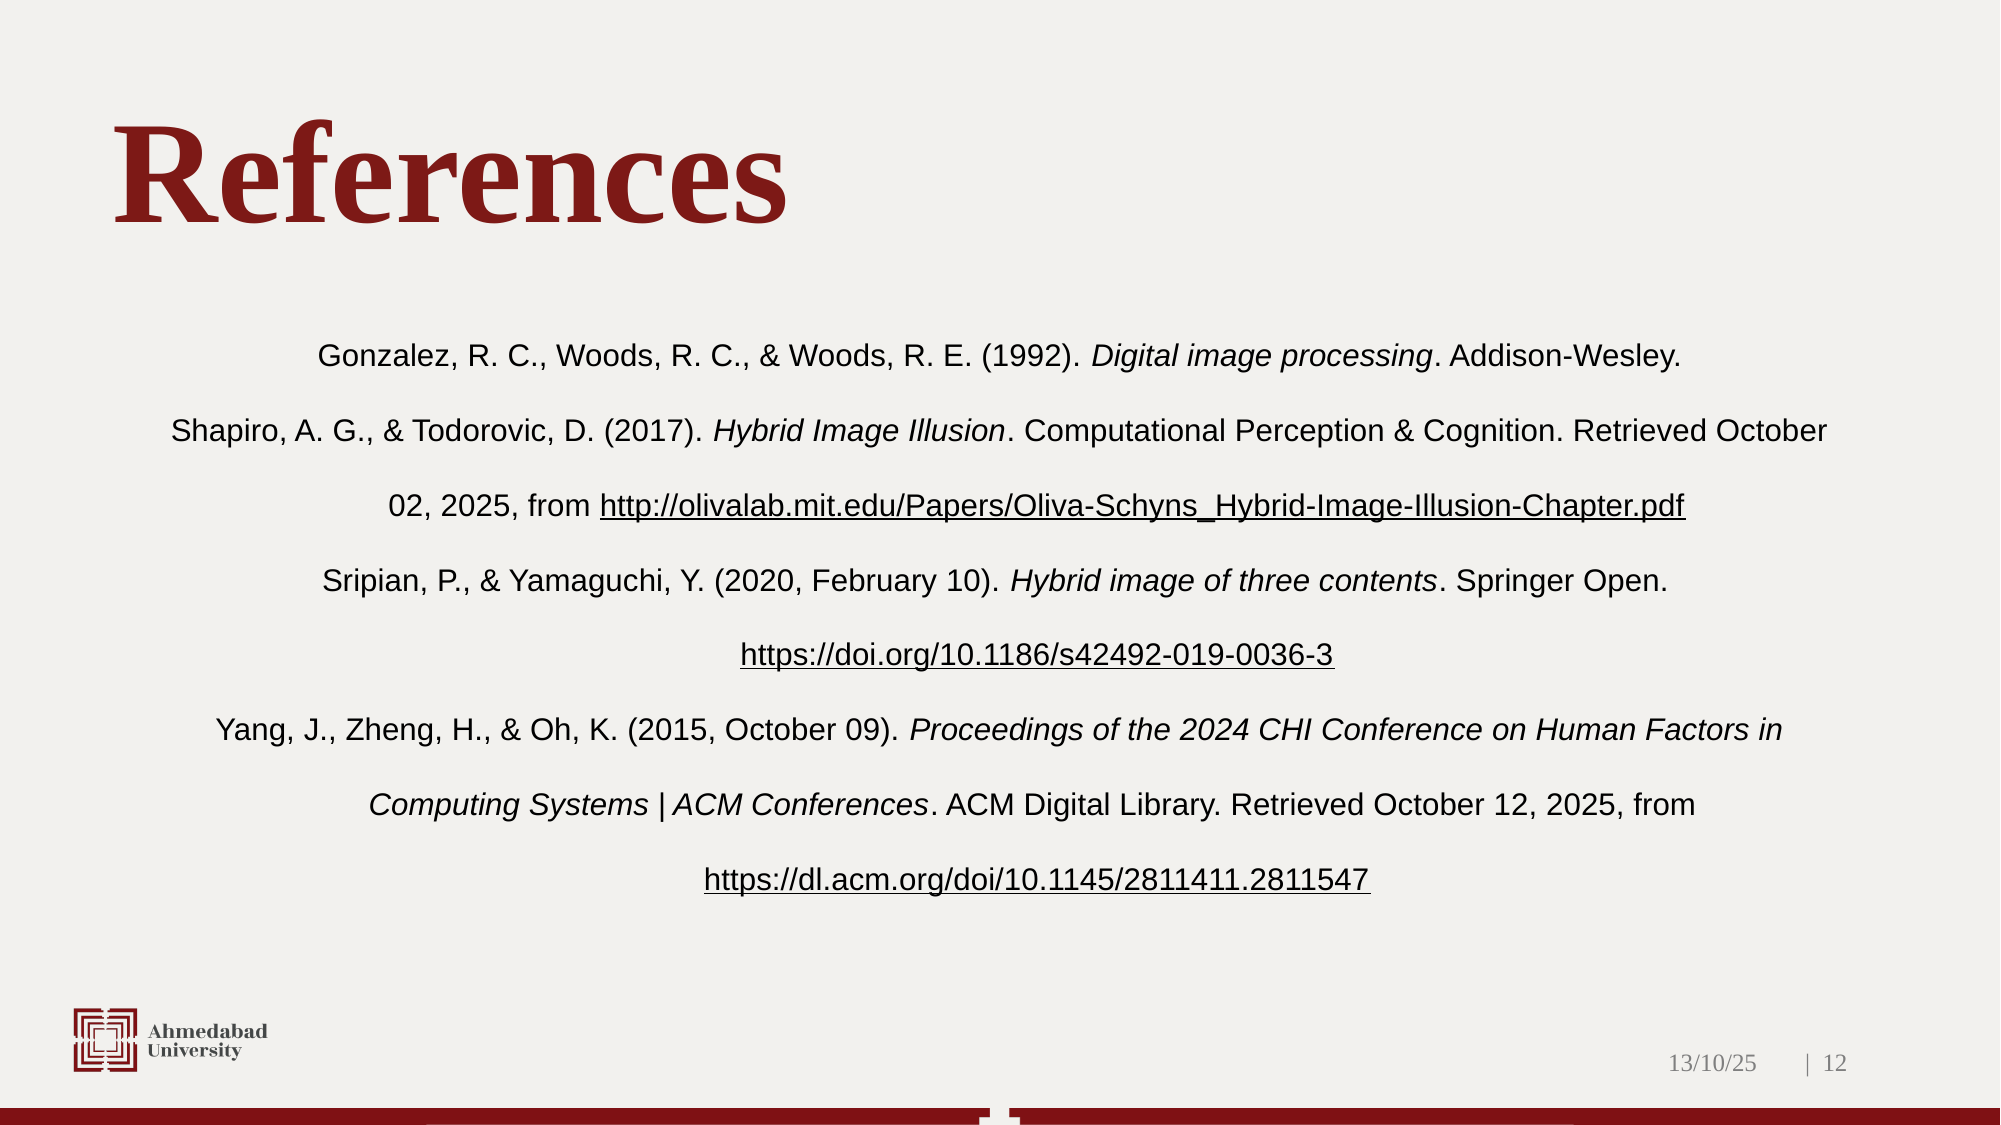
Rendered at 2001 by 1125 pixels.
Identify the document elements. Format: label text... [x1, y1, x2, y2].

slide_number | ‹#› [1773, 1030, 1863, 1093]
picture [0, 1108, 2000, 1125]
list Gonzalez, R. C., Woods, R. C., & Woods, R. E. (1992). Digital image processing. Addison-Wesley. Shapiro, A. G., & Todorovic, D. (2017). Hybrid Image Illusion. Computational Perception & Cognition. Retrieved October 02, 2025, from http://olivalab.mit.edu/Papers/Oliva-Schyns_Hybrid-Image-Illusion-Chapter.pdf Sripian, P., & Yamaguchi, Y. (2020, February 10). Hybrid image of three contents. Springer Open. https://doi.org/10.1186/s42492-019-0036-3 Yang, J., Zheng, H., & Oh, K. (2015, October 09). Proceedings of the 2024 CHI Conference on Human Factors in Computing Systems | ACM Conferences. ACM Digital Library. Retrieved October 12, 2025, from https://dl.acm.org/doi/10.1145/2811411.2811547 [137, 290, 1863, 1004]
title References [97, 43, 1823, 262]
picture [58, 990, 283, 1089]
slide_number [1299, 1030, 1773, 1093]
